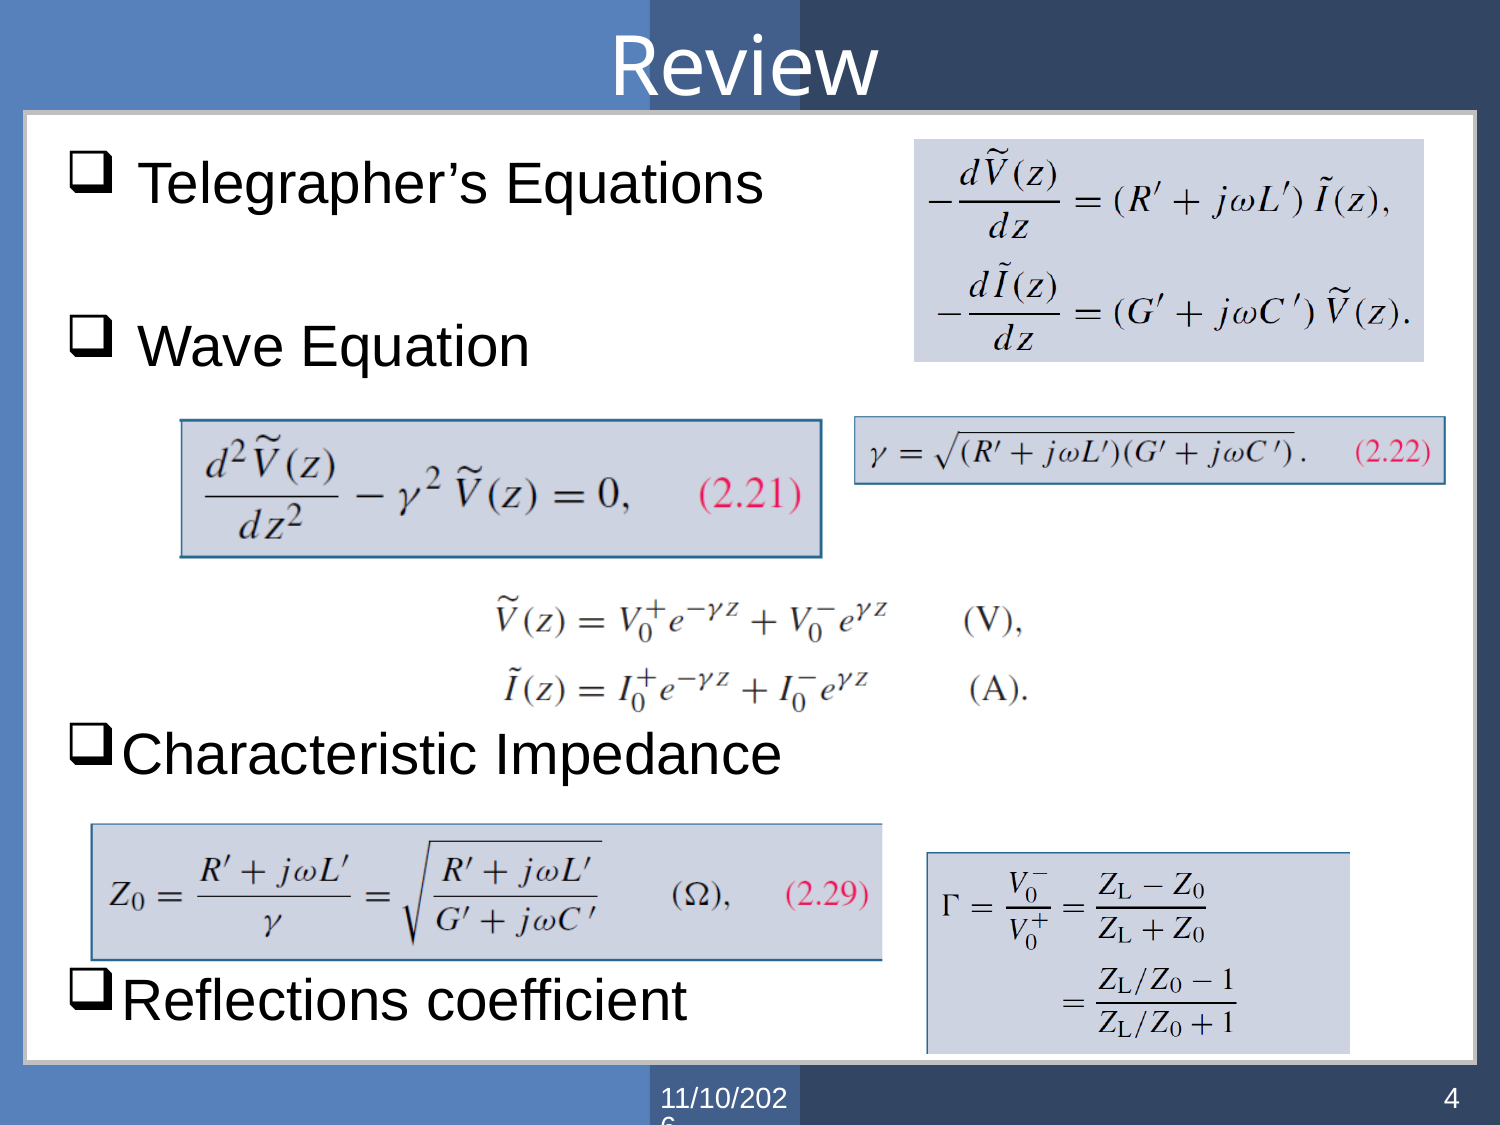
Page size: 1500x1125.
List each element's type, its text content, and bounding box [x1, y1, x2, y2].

list Telegrapher’s Equations Wave Equation Characteristic Impedance Reflections coefficient [49, 137, 1426, 751]
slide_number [644, 1071, 808, 1125]
picture [924, 849, 1351, 1054]
picture [849, 412, 1451, 488]
picture [174, 412, 827, 563]
picture [87, 812, 883, 963]
picture [912, 137, 1426, 363]
slide_number 4 [1124, 1071, 1476, 1125]
picture [487, 587, 1030, 717]
title Review [49, 12, 1438, 113]
